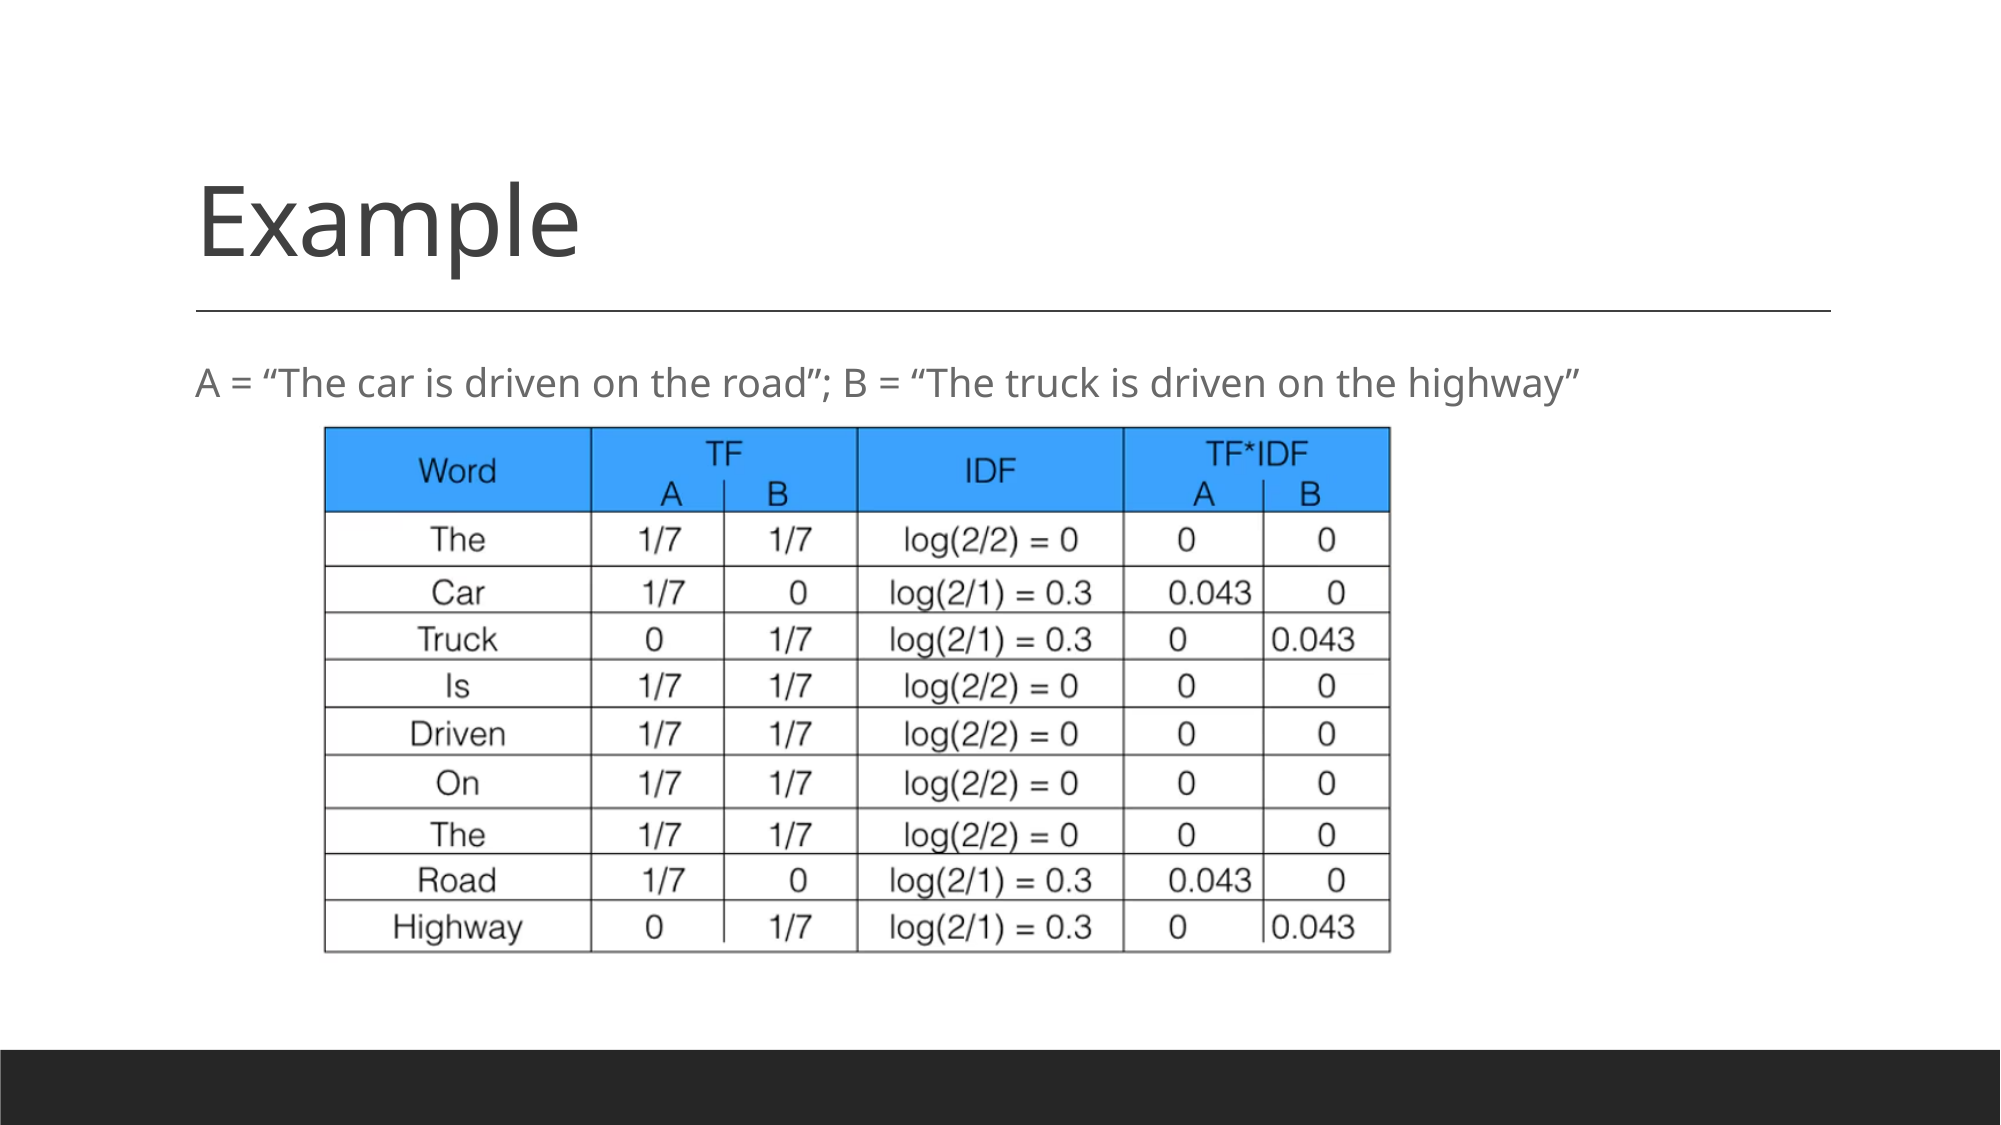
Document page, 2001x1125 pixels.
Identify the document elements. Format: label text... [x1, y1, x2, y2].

title Example [180, 47, 1830, 285]
list A = “The car is driven on the road”; B = “The truck is driven on the highway” [180, 345, 1830, 963]
picture [318, 419, 1401, 964]
